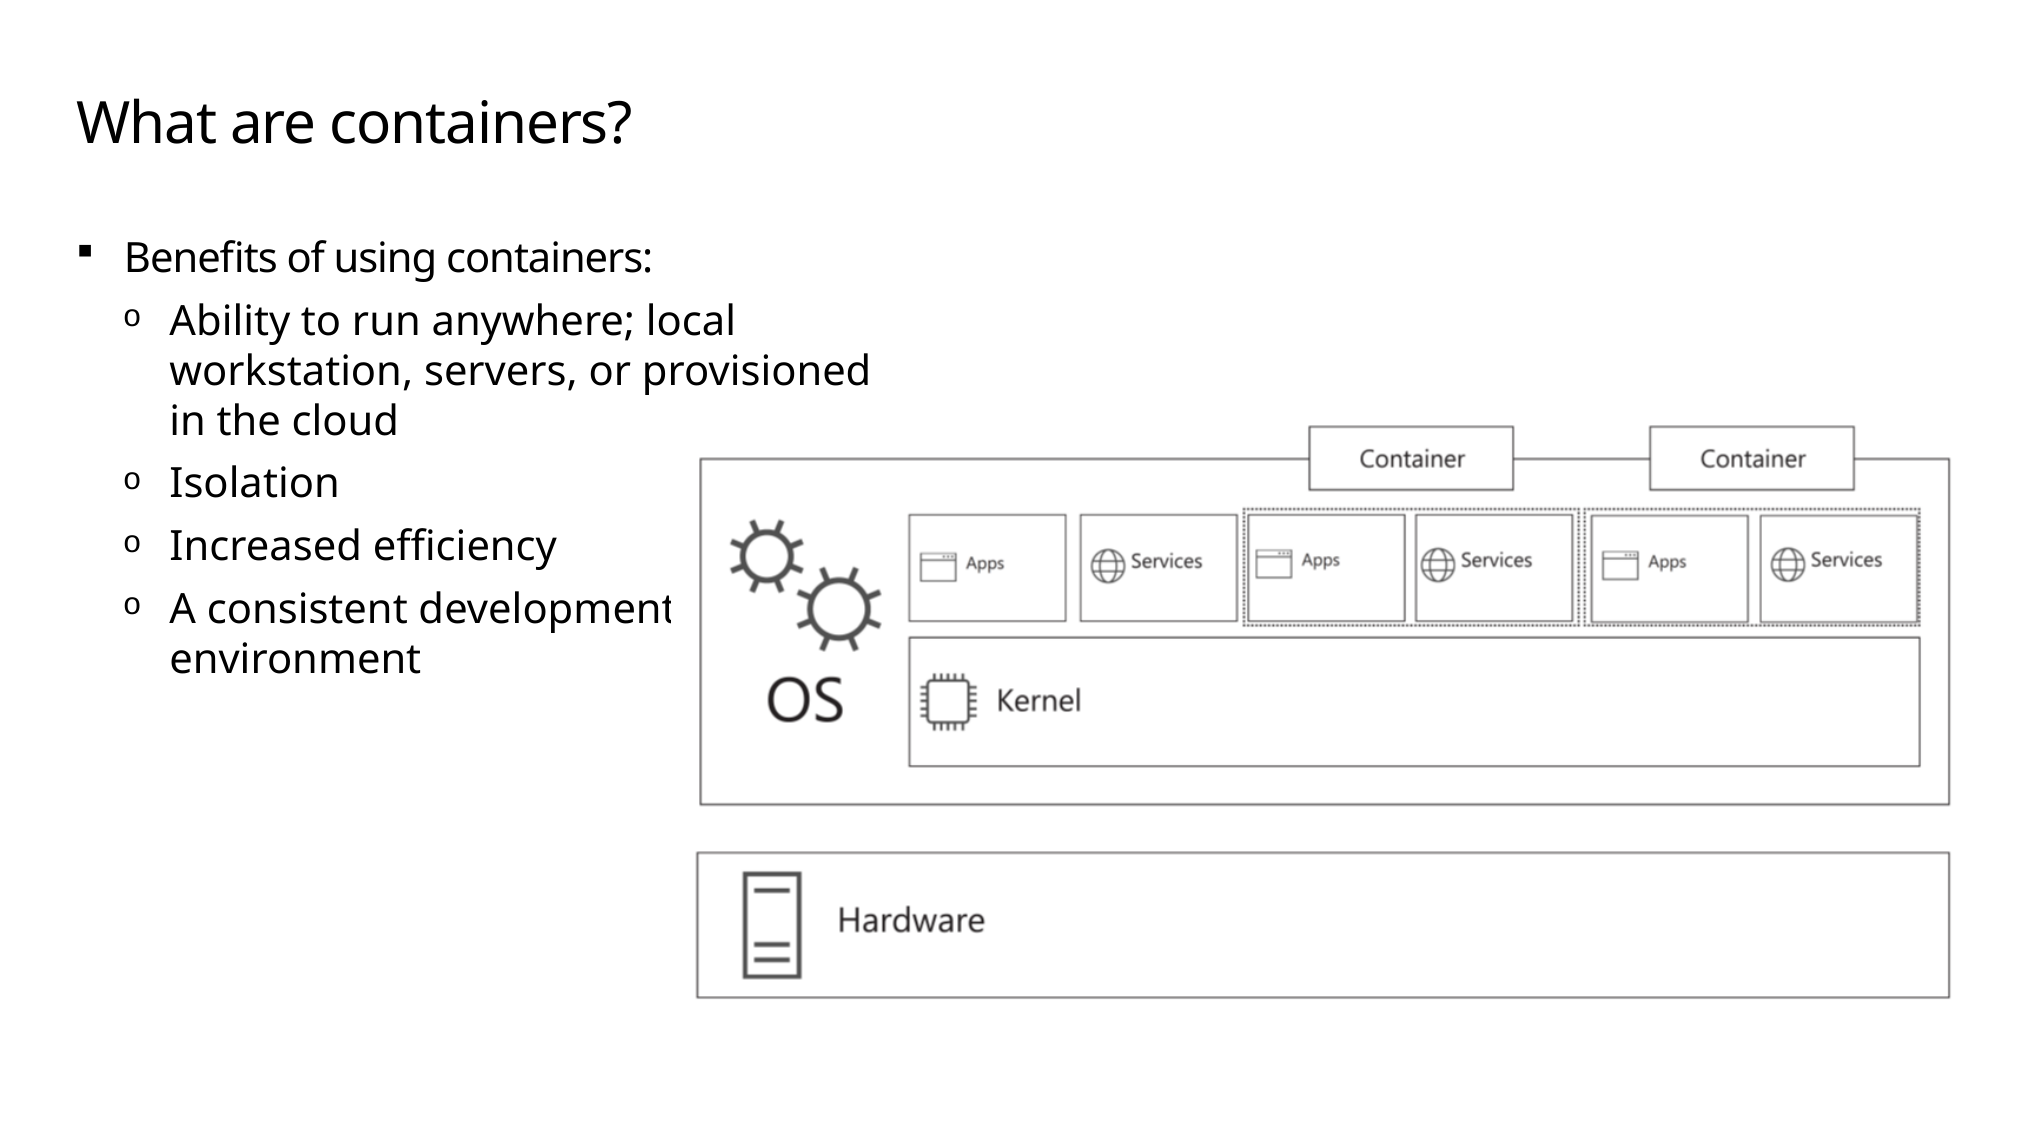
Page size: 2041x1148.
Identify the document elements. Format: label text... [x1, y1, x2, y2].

picture [671, 403, 1981, 1040]
title What are containers? [76, 93, 1968, 161]
list Benefits of using containers: Ability to run anywhere; local workstation, servers, or provisioned in the cloud Isolation Increased efficiency A consistent development environment [76, 230, 905, 796]
